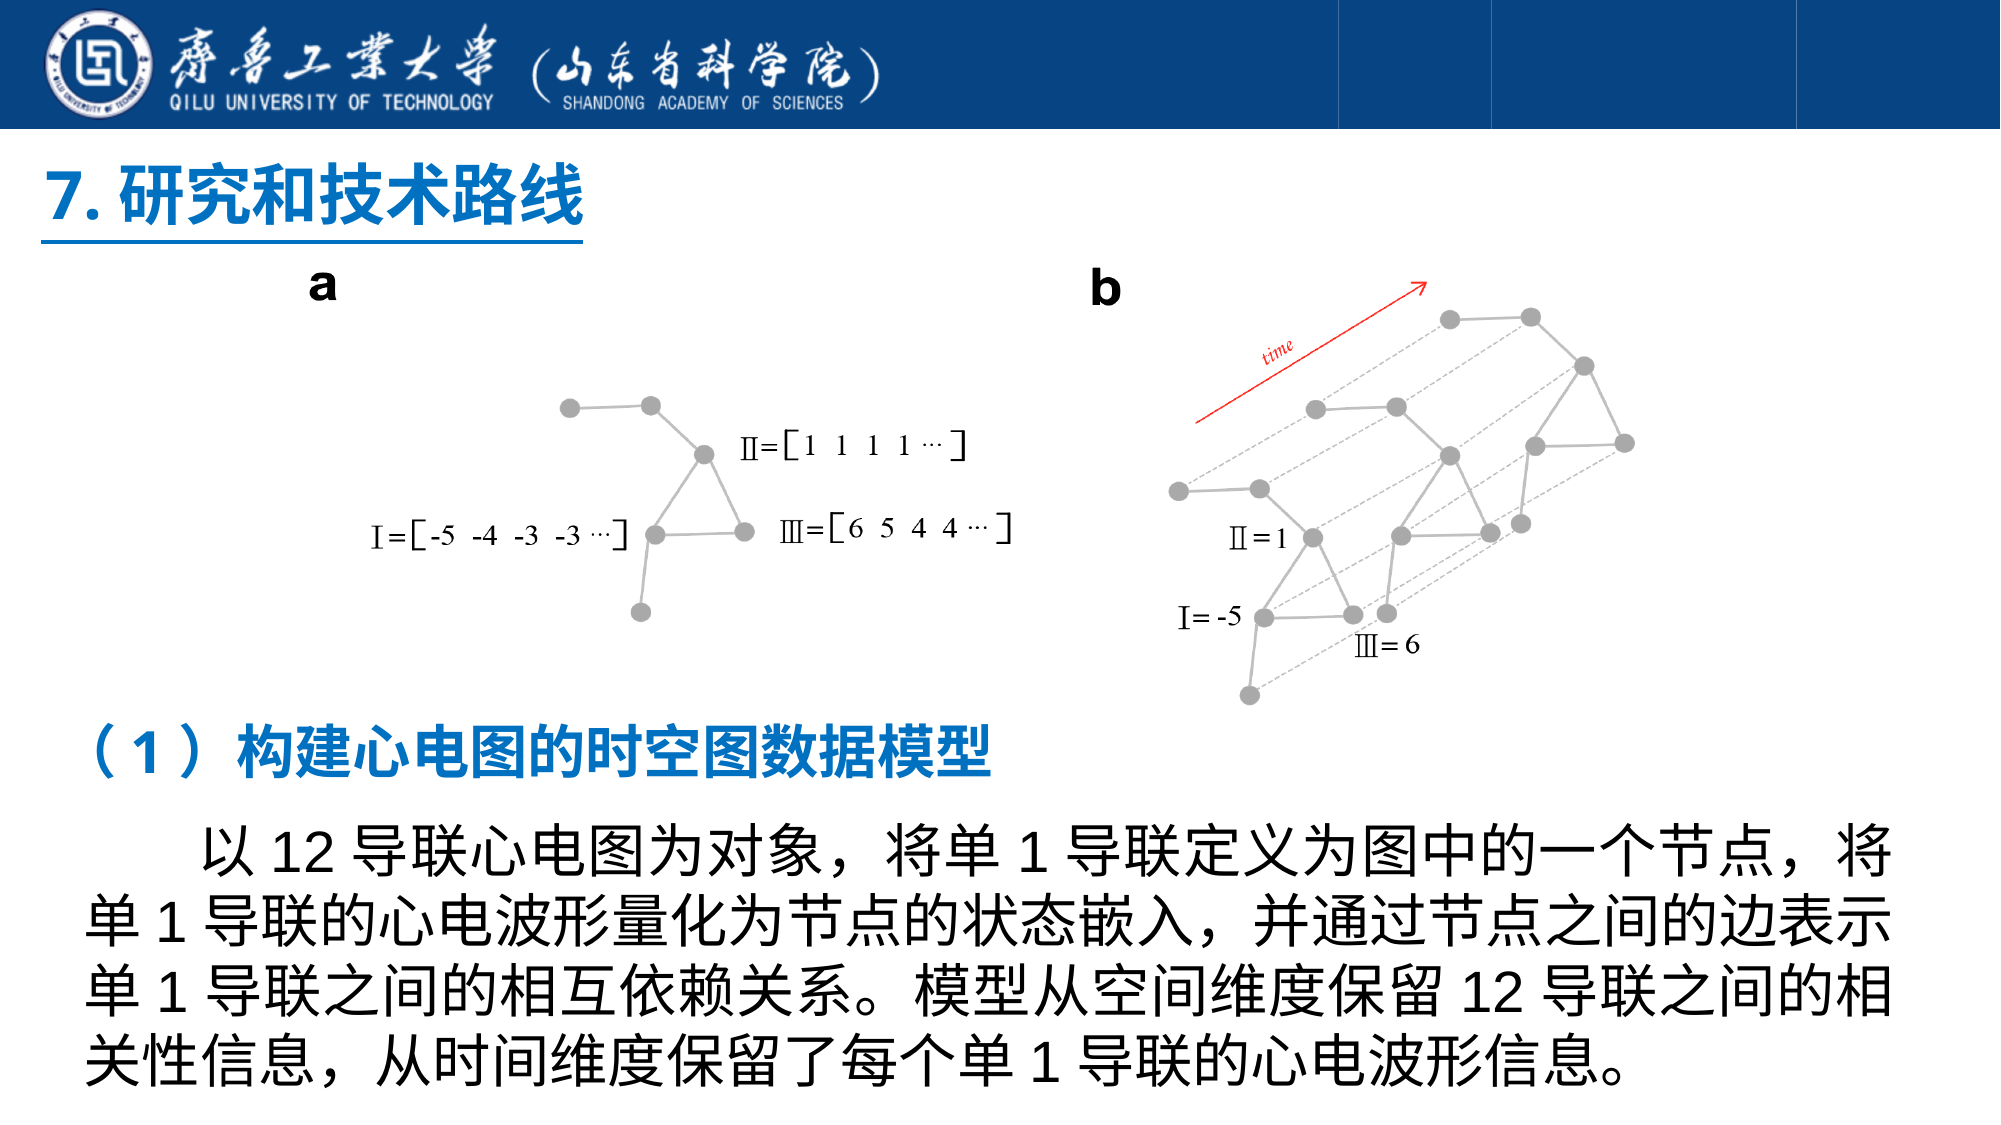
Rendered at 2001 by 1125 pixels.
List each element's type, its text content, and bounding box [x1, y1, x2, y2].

text_box （1）构建心电图的时空图数据模型 [43, 708, 1821, 793]
text_box 以12导联心电图为对象，将单1导联定义为图中的一个节点，将单1导联的心电波形量化为节点的状态嵌入，并通过节点之间的边表示单1导联之间的相互依赖关系。模型从空间维度保留12导联之间的相关性信息，从时间维度保留了每个单1导联的心电波形信息。 [68, 807, 1909, 1102]
text_box 7.研究和技术路线 [30, 145, 601, 241]
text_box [0, 0, 2000, 129]
picture [288, 257, 1664, 727]
